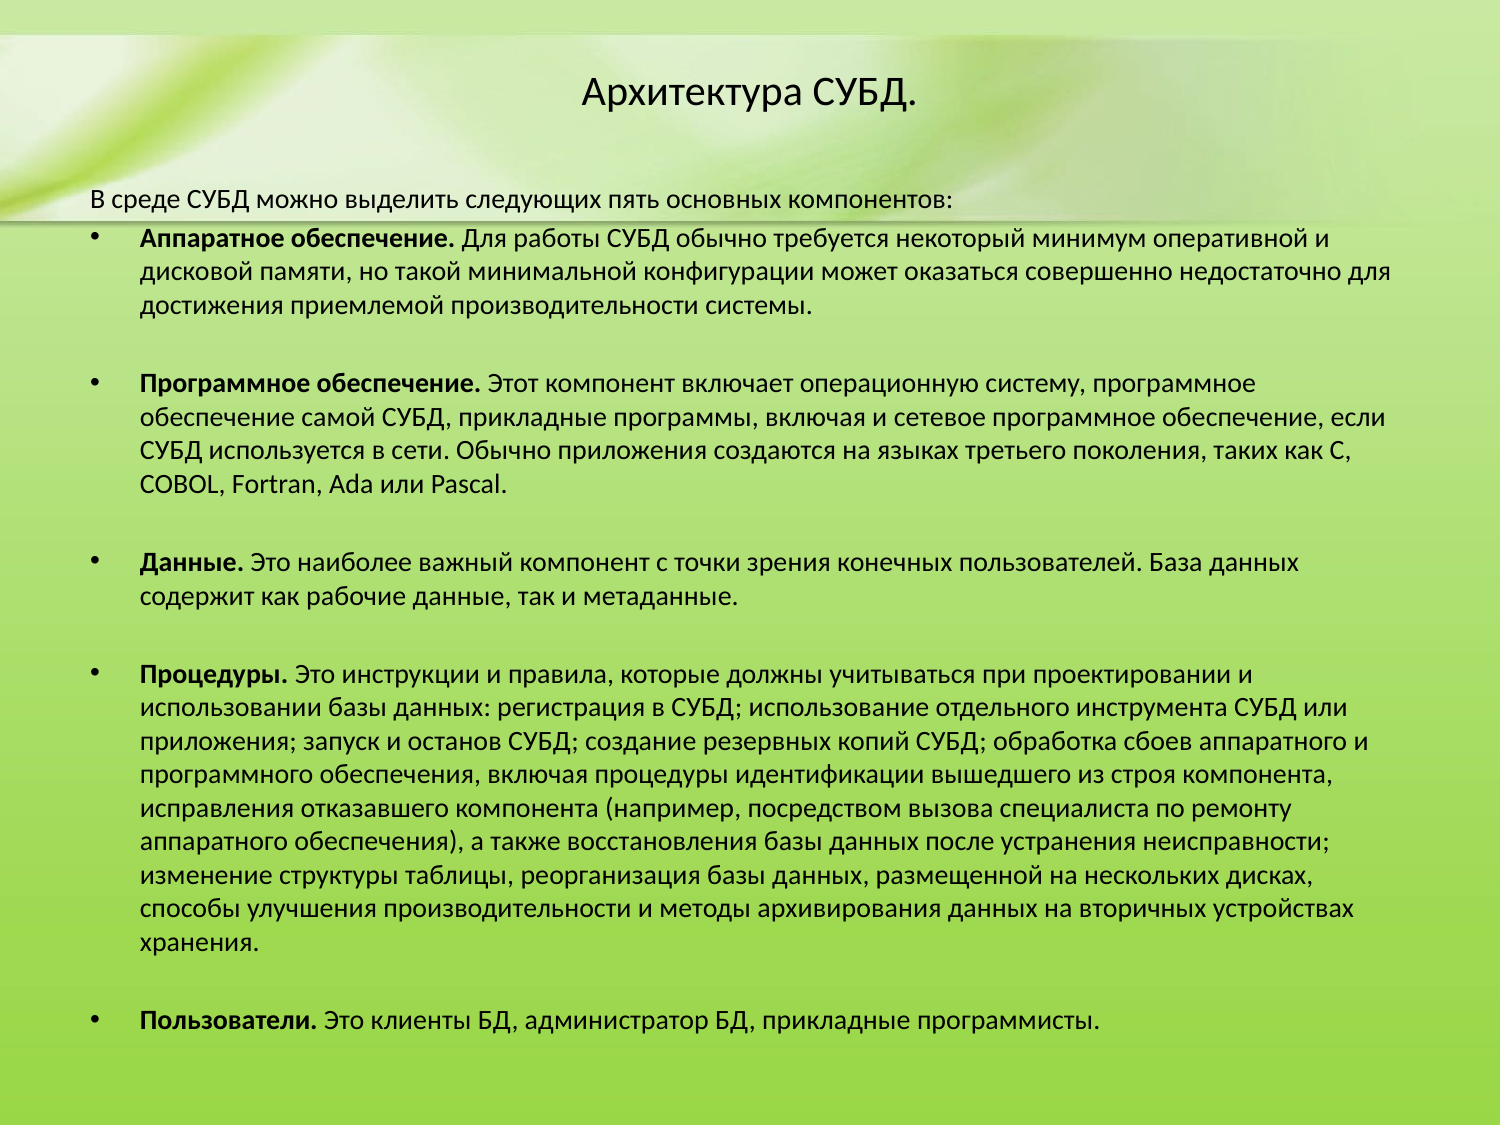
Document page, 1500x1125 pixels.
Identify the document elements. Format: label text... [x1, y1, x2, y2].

picture [0, 0, 1500, 1125]
title Архитектура СУБД. [75, 55, 1425, 172]
list В среде СУБД можно выделить следующих пять основных компонентов: Аппаратное обеспечение. Для работы СУБД обычно требуется некоторый минимум оперативной и дисковой памяти, но такой минимальной конфигурации может оказаться совершенно недостаточно для достижения приемлемой производительности системы. Программное обеспечение. Этот компонент включает операционную систему, программное обеспечение самой СУБД, прикладные программы, включая и сетевое программное обеспечение, если СУБД используется в сети. Обычно приложения создаются на языках третьего поколения, таких как С, COBOL, Fortran, Ada или Pascal. Данные. Это наиболее важный компонент с точки зрения конечных пользователей. База данных содержит как рабочие данные, так и метаданные. Процедуры. Это инструкции и правила, которые должны учитываться при проектировании и использовании базы данных: регистрация в СУБД; использование отдельного инструмента СУБД или приложения; запуск и останов СУБД; создание резервных копий СУБД; обработка сбоев аппаратного и программного обеспечения, включая процедуры идентификации вышедшего из строя компонента, исправления отказавшего компонента (например, посредством вызова специалиста по ремонту аппаратного обеспечения), а также восстановления базы данных после устранения неисправности; изменение структуры таблицы, реорганизация базы данных, размещенной на нескольких дисках, способы улучшения производительности и методы архивирования данных на вторичных устройствах хранения. Пользователи. Это клиенты БД, администратор БД, прикладные программисты. [75, 172, 1425, 1047]
